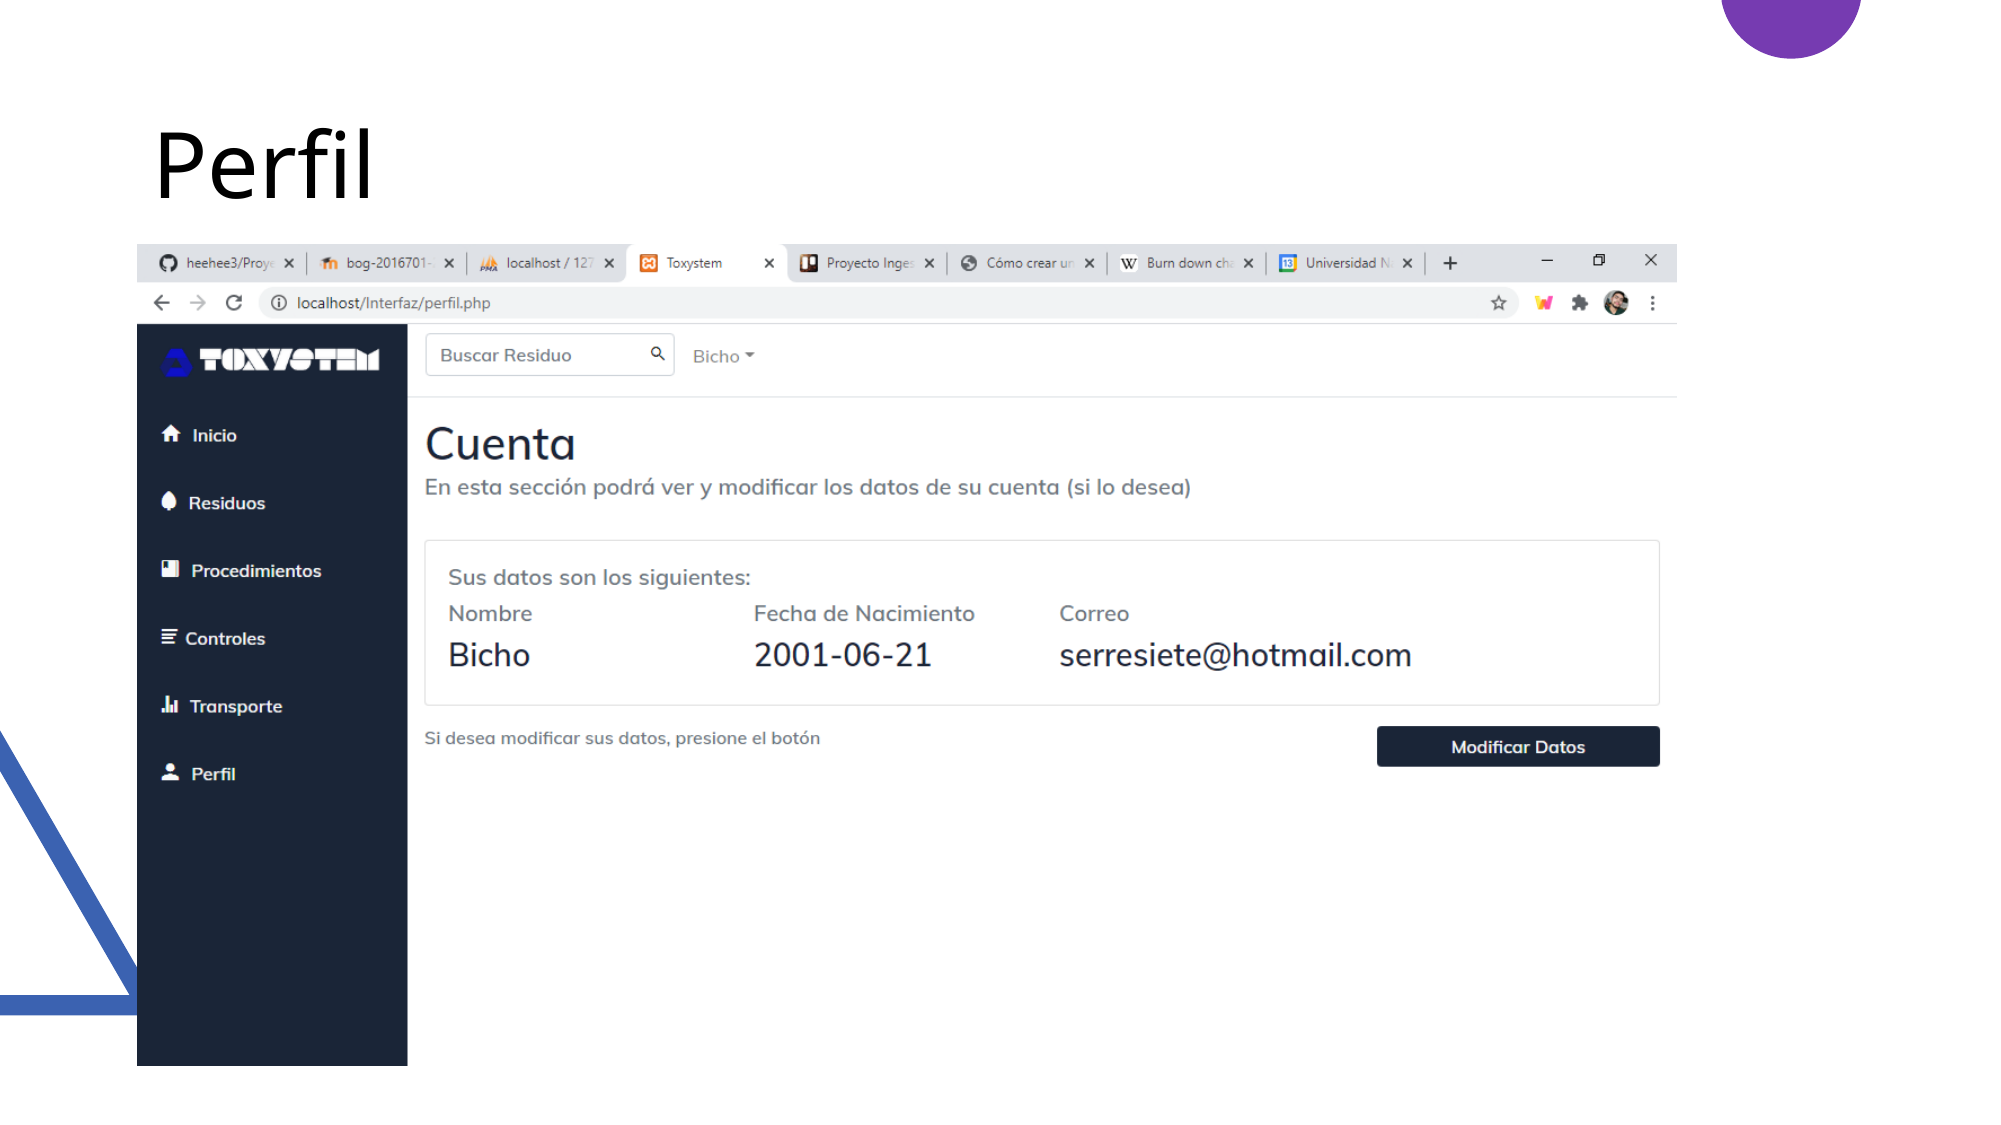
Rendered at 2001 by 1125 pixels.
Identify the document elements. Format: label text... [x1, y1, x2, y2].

title Perfil [137, 59, 1863, 278]
picture [137, 244, 1677, 1066]
